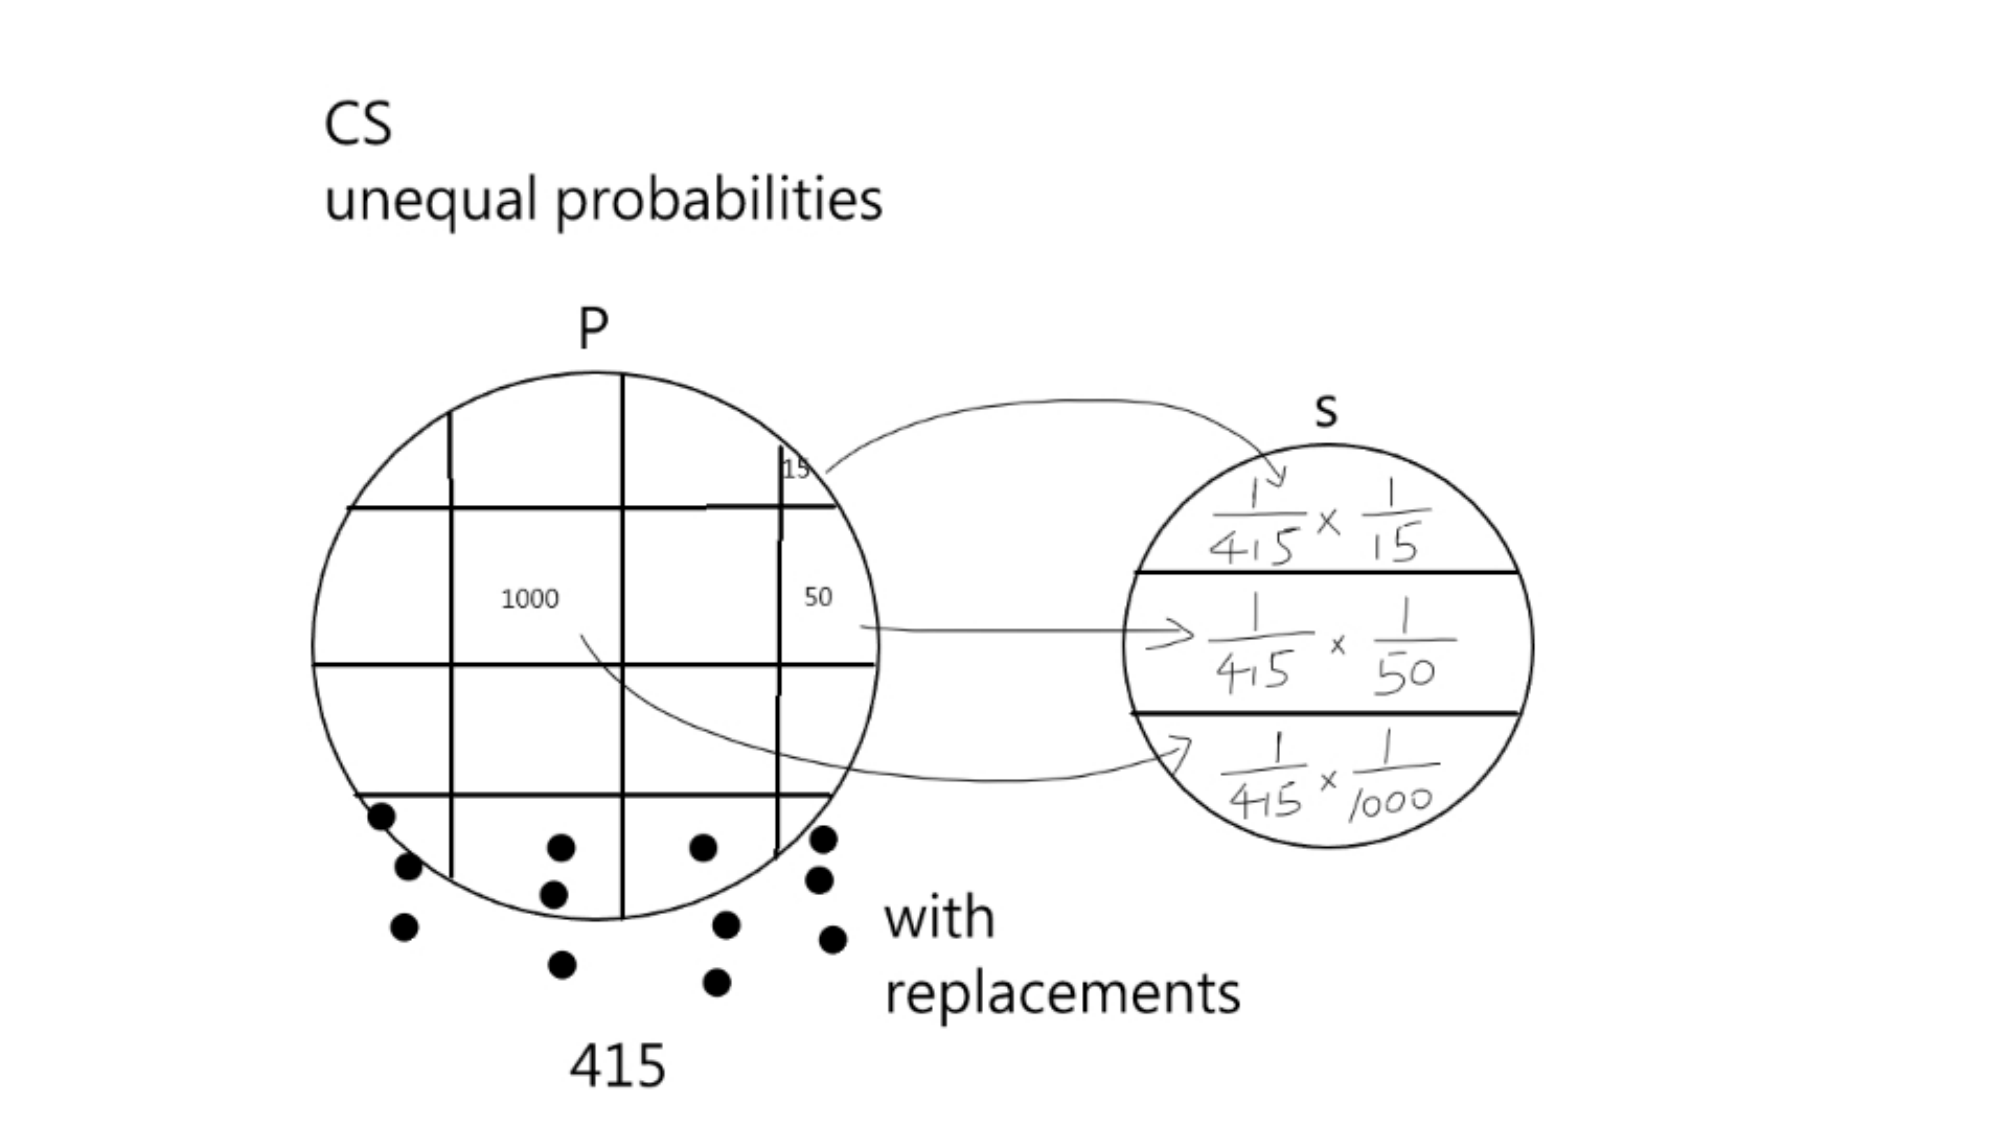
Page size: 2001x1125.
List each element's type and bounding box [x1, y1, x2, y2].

picture [274, 19, 1646, 1125]
